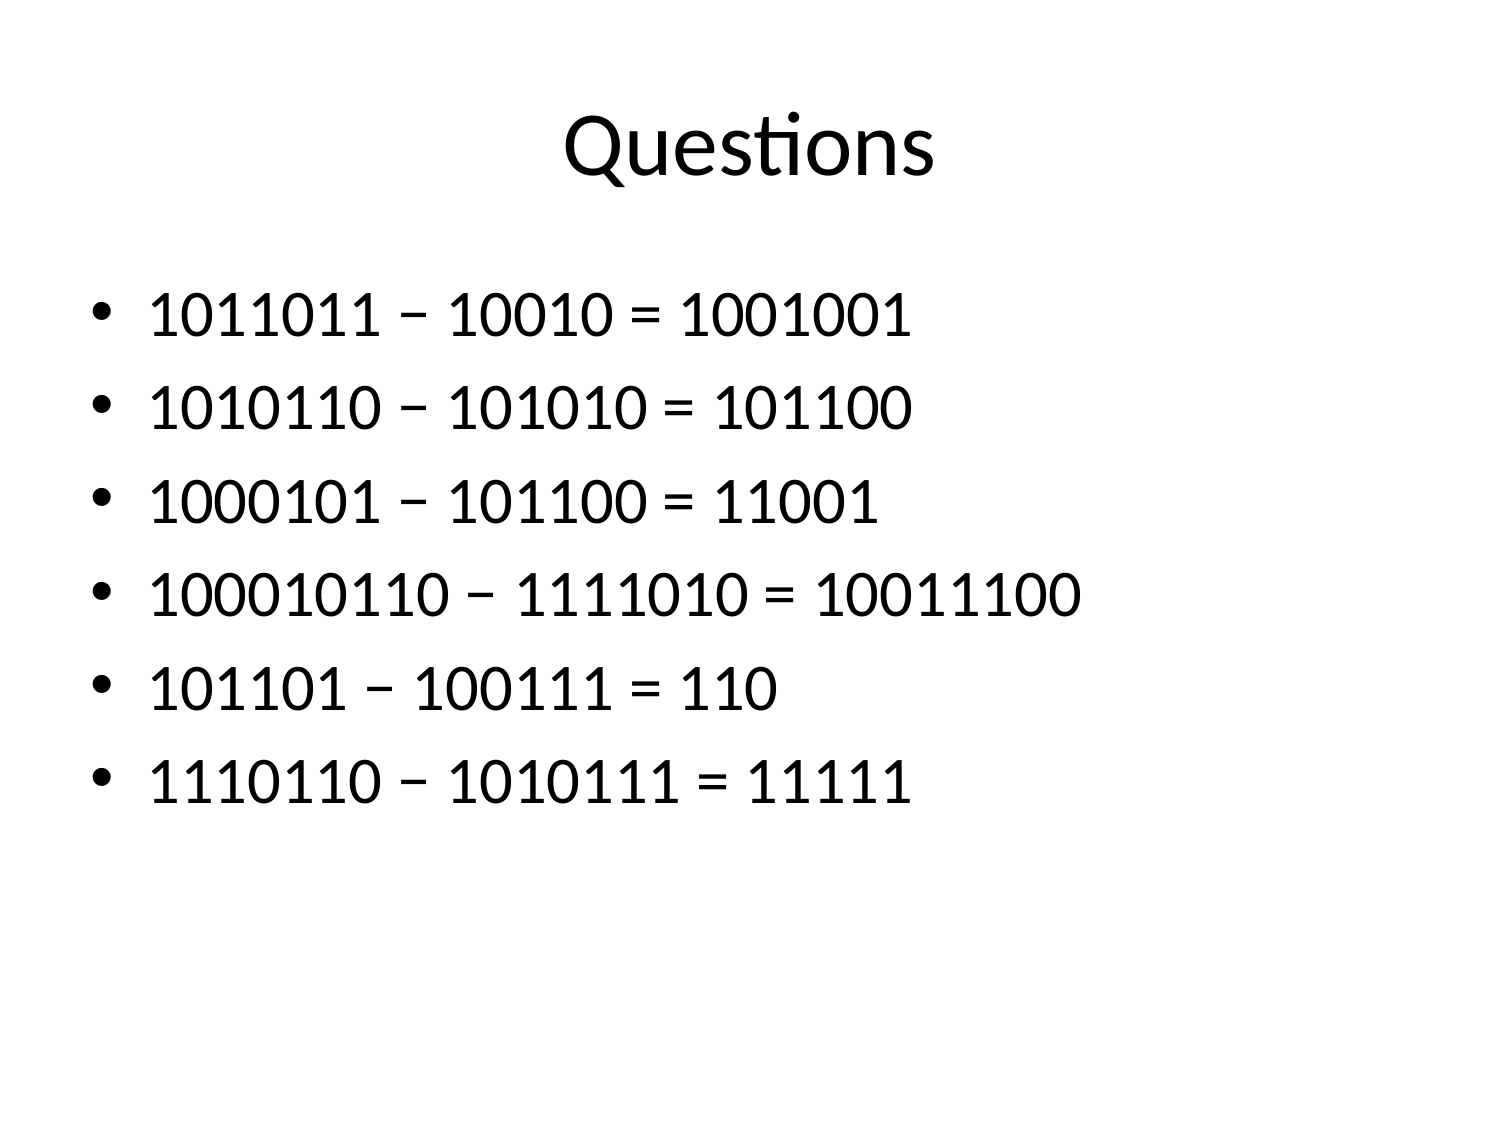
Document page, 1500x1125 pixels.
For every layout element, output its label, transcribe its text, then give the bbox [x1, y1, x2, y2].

title Questions [75, 45, 1425, 233]
list 1011011 − 10010 = 1001001 1010110 − 101010 = 101100 1000101 − 101100 = 11001 100010110 − 1111010 = 10011100 101101 − 100111 = 110 1110110 − 1010111 = 11111 [75, 262, 1425, 1005]
